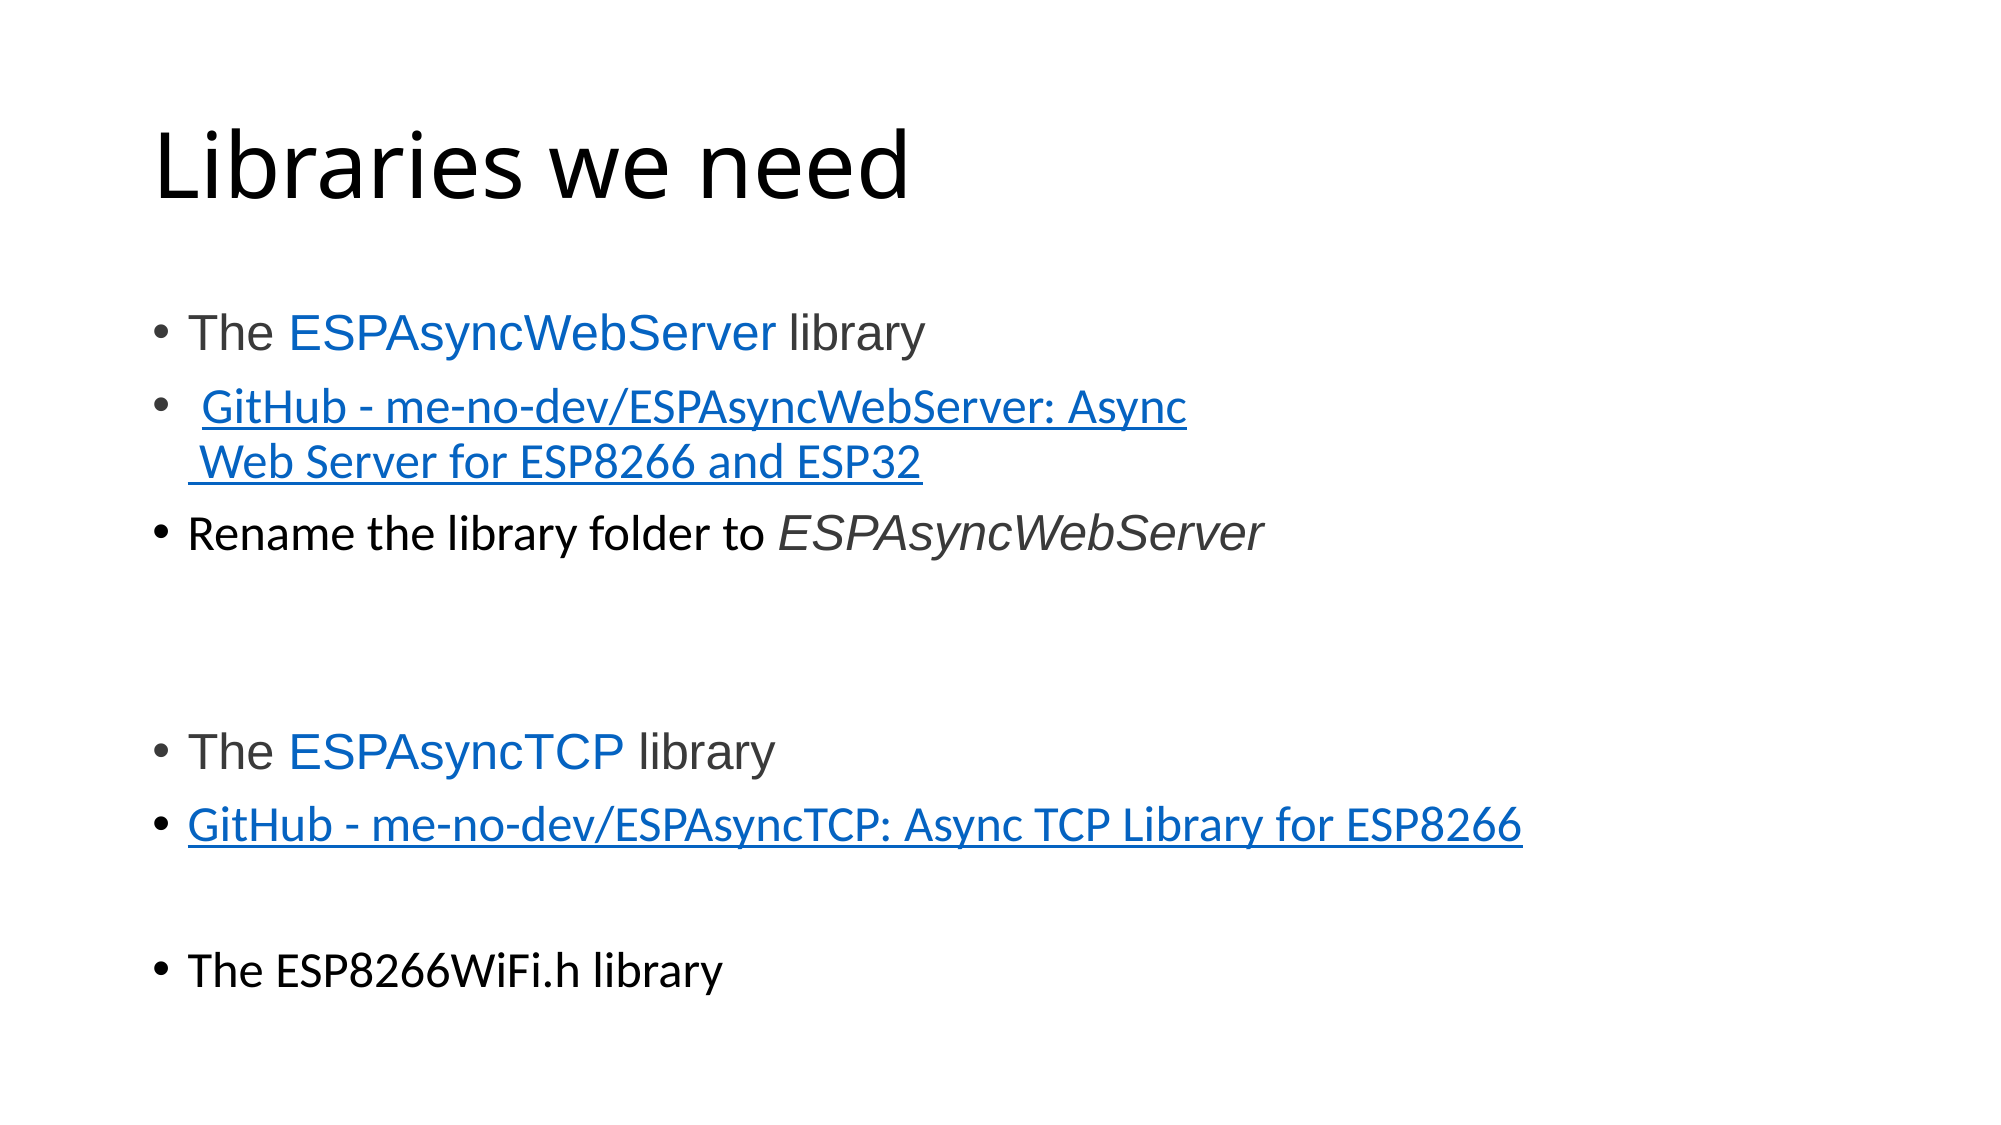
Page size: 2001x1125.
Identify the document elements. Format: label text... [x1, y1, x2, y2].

list The ESPAsyncWebServer library GitHub - me-no-dev/ESPAsyncWebServer: Async Web Server for ESP8266 and ESP32 Rename the library folder to ESPAsyncWebServer The ESPAsyncTCP library GitHub - me-no-dev/ESPAsyncTCP: Async TCP Library for ESP8266 The ESP8266WiFi.h library [137, 299, 1863, 1014]
title Libraries we need [137, 59, 1863, 278]
